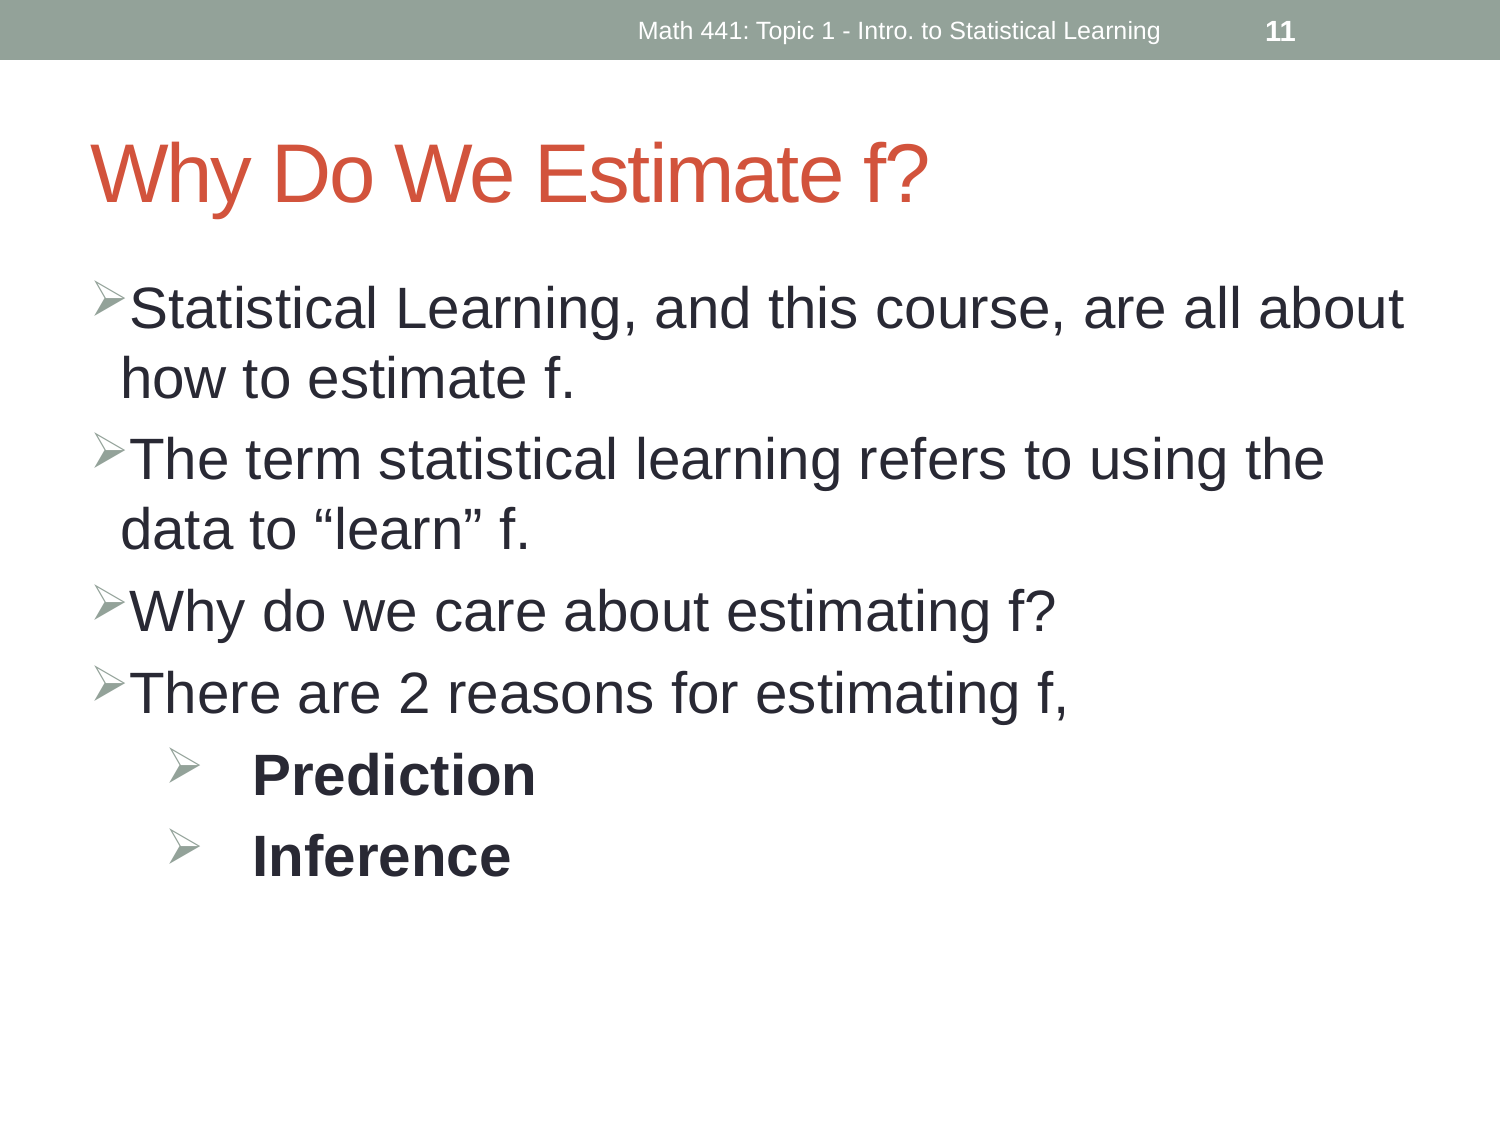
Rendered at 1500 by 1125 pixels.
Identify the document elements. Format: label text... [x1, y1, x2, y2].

title Why Do We Estimate f? [75, 87, 1425, 250]
slide_number 11 [1250, 3, 1425, 57]
list Statistical Learning, and this course, are all about how to estimate f. The term statistical learning refers to using the data to “learn” f. Why do we care about estimating f? There are 2 reasons for estimating f, Prediction Inference [75, 262, 1425, 1063]
footer Math 441: Topic 1 - Intro. to Statistical Learning [562, 3, 1238, 57]
